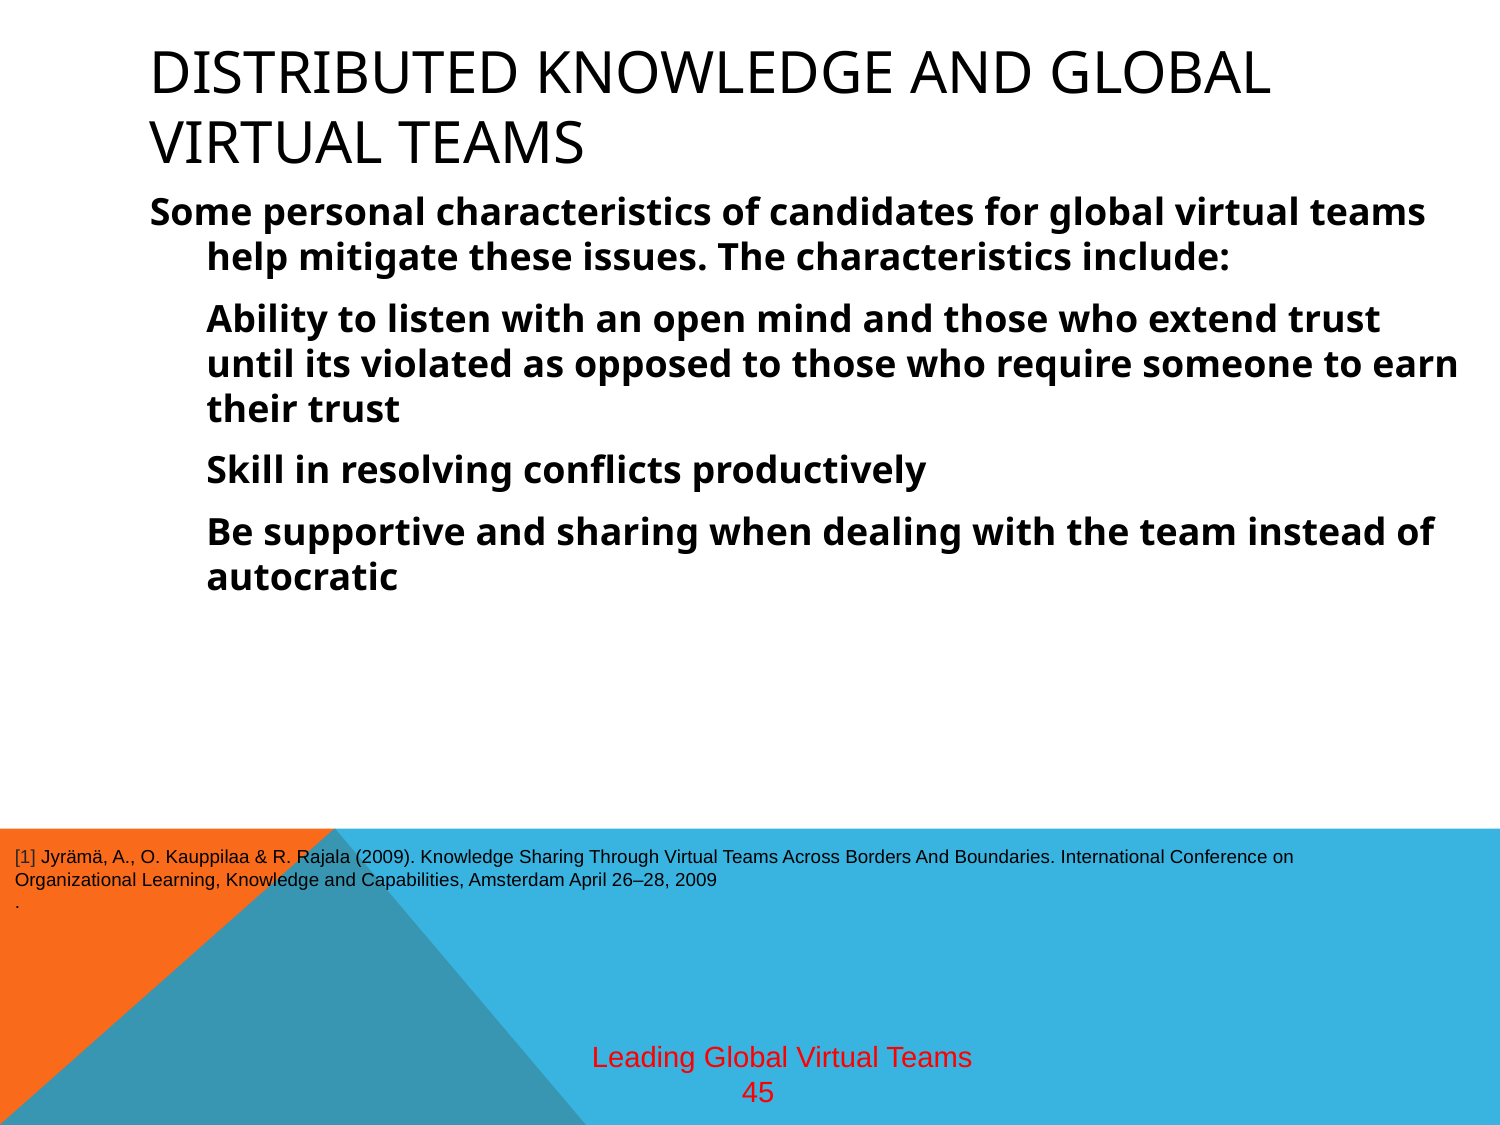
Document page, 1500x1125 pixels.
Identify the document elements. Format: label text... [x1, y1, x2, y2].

title Distributed knowledge and Global virtual teams [134, 59, 1425, 150]
text_box [1] Jyrämä, A., O. Kauppilaa & R. Rajala (2009). Knowledge Sharing Through Virtual Teams Across Borders And Boundaries. International Conference on Organizational Learning, Knowledge and Capabilities, Amsterdam April 26–28, 2009 . [0, 837, 1425, 943]
list Some personal characteristics of candidates for global virtual teams help mitigate these issues. The characteristics include: Ability to listen with an open mind and those who extend trust until its violated as opposed to those who require someone to earn their trust Skill in resolving conflicts productively Be supportive and sharing when dealing with the team instead of autocratic [134, 180, 1488, 768]
